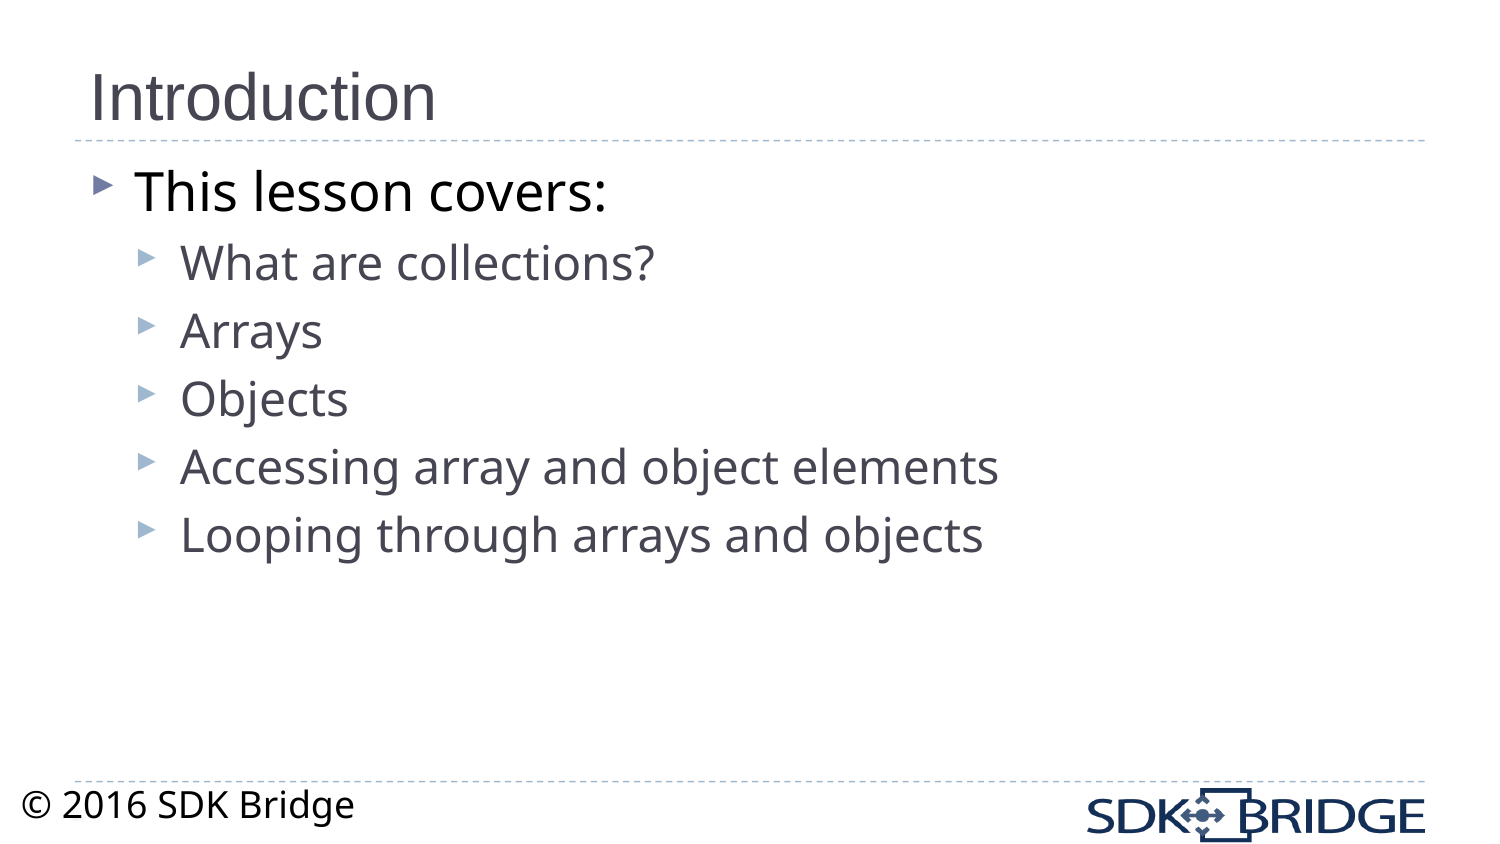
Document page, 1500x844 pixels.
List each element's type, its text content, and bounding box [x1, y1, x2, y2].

title Introduction [75, 18, 1425, 141]
list This lesson covers: What are collections? Arrays Objects Accessing array and object elements Looping through arrays and objects [75, 150, 1425, 758]
picture [1087, 788, 1425, 843]
